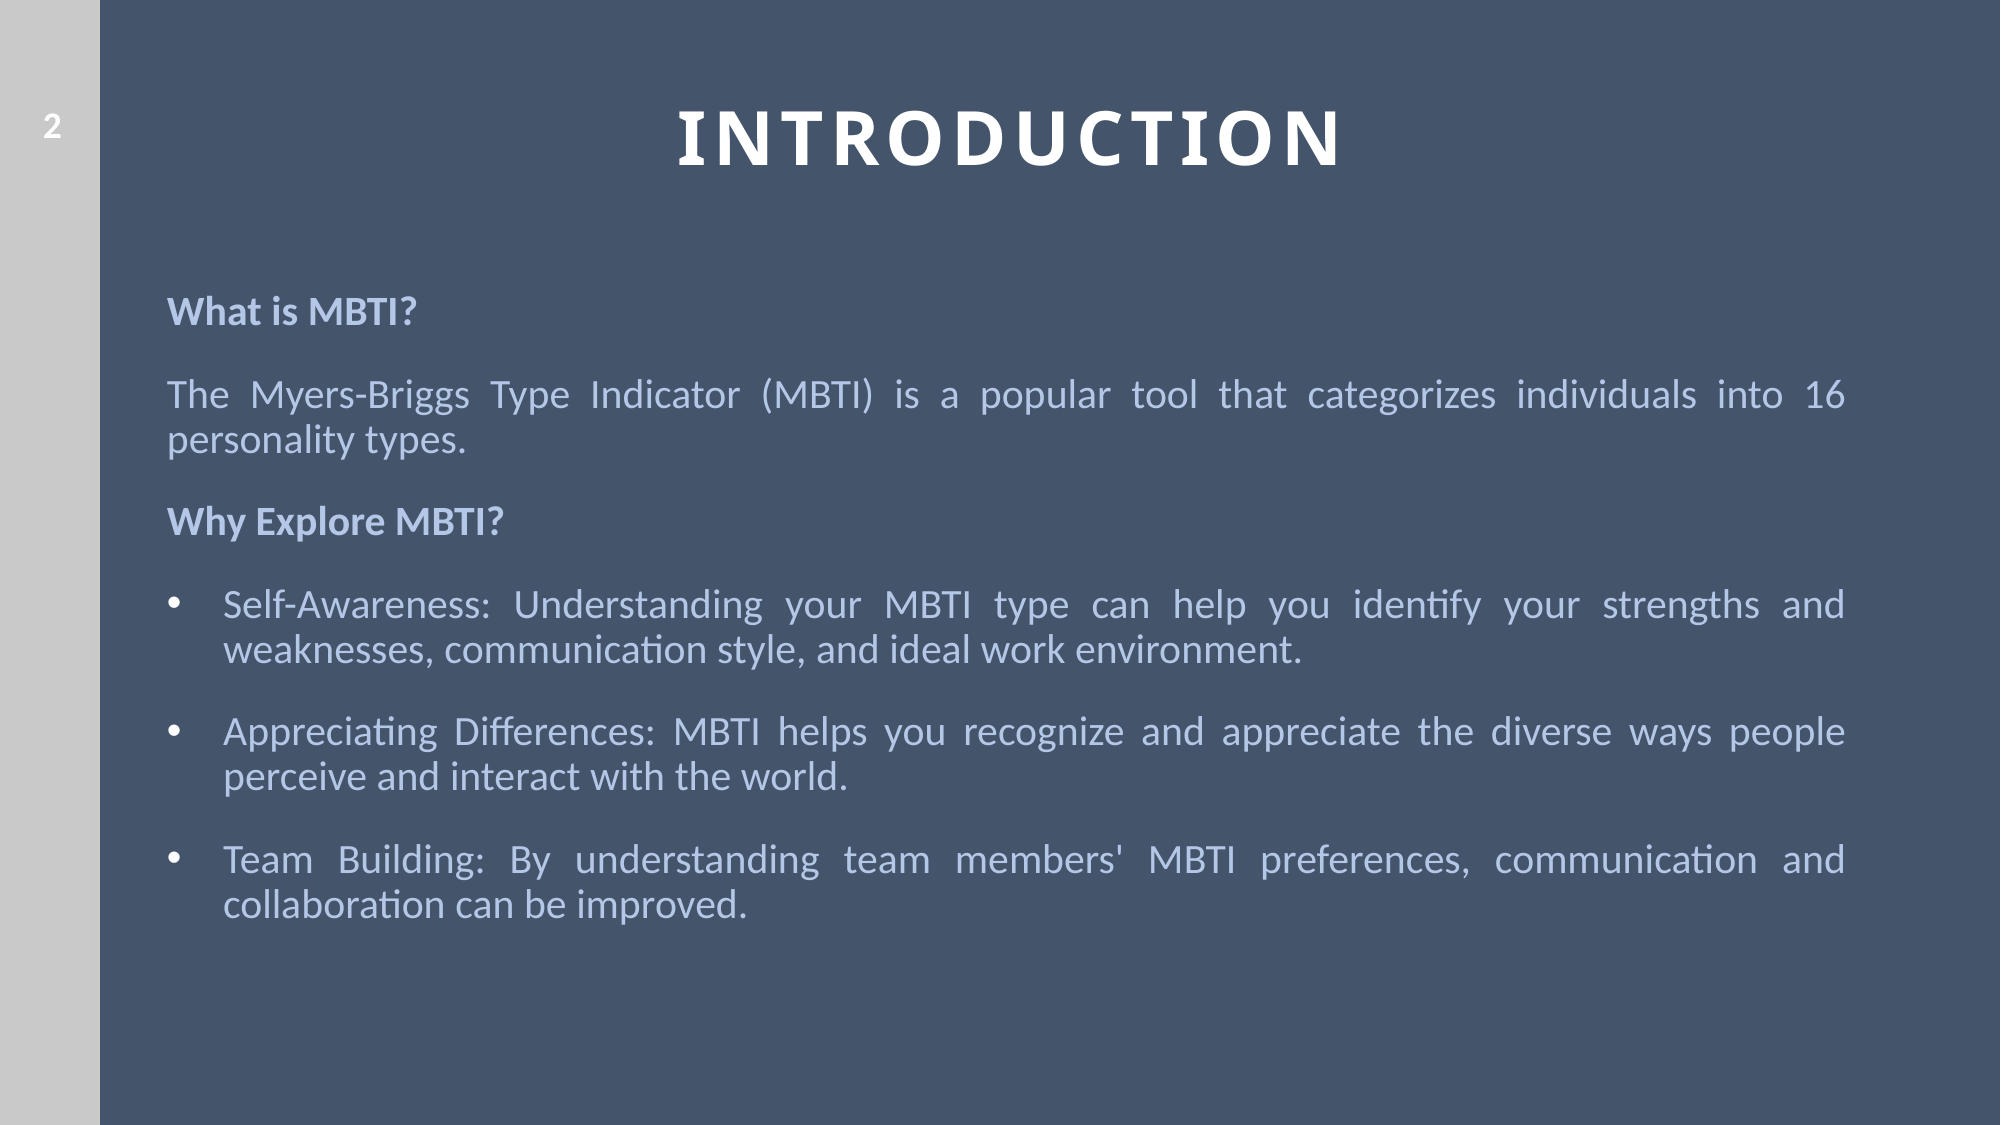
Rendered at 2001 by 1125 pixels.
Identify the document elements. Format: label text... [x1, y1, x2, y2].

slide_number 2 [2, 93, 103, 154]
list What is MBTI? The Myers-Briggs Type Indicator (MBTI) is a popular tool that categorizes individuals into 16 personality types. Why Explore MBTI? Self-Awareness: Understanding your MBTI type can help you identify your strengths and weaknesses, communication style, and ideal work environment. Appreciating Differences: MBTI helps you recognize and appreciate the diverse ways people perceive and interact with the world. Team Building: By understanding team members' MBTI preferences, communication and collaboration can be improved. [159, 282, 1862, 1074]
title INTRODUCTION [159, 100, 1862, 275]
